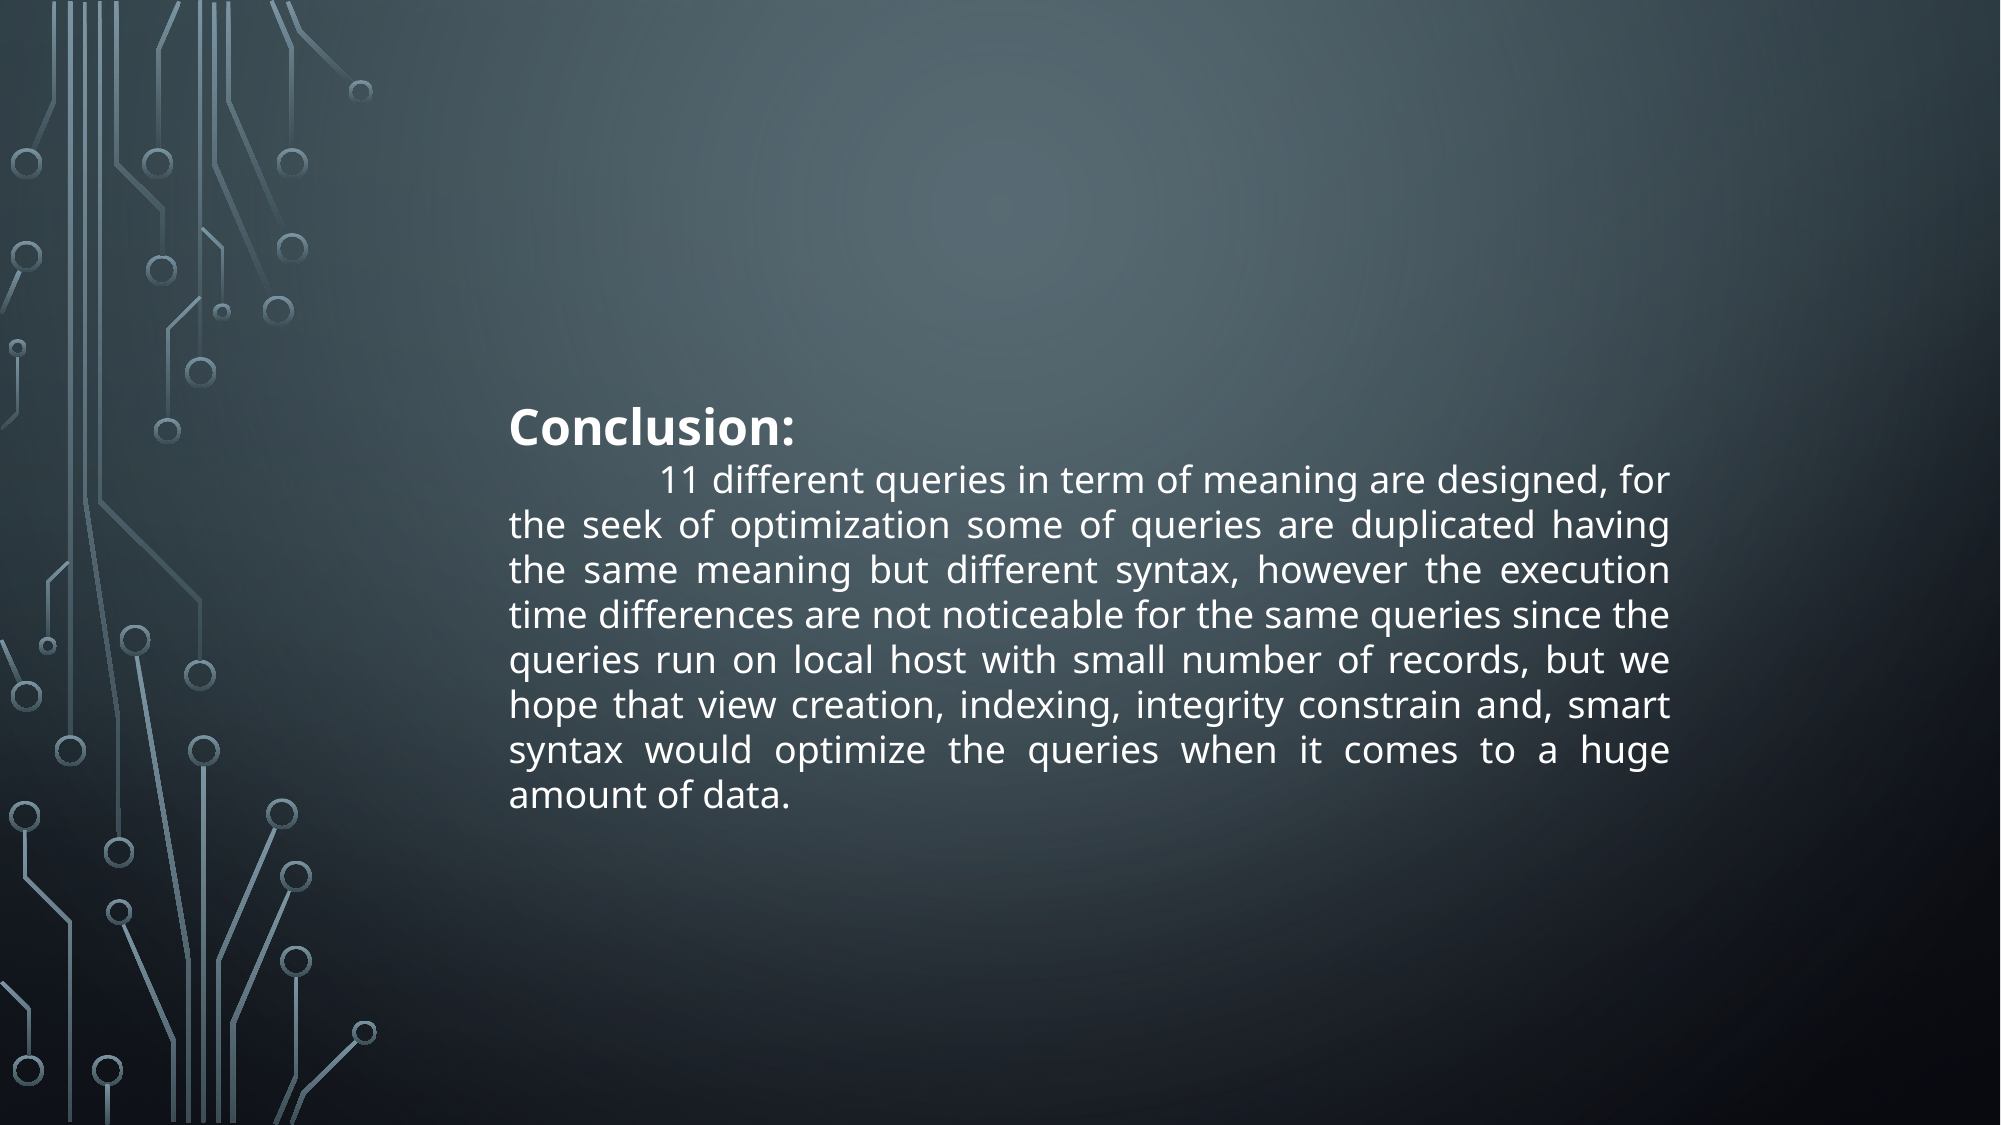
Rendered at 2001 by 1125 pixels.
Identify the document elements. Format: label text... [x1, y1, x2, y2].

text_box Conclusion: 11 different queries in term of meaning are designed, for the seek of optimization some of queries are duplicated having the same meaning but different syntax, however the execution time differences are not noticeable for the same queries since the queries run on local host with small number of records, but we hope that view creation, indexing, integrity constrain and, smart syntax would optimize the queries when it comes to a huge amount of data. [493, 388, 1687, 823]
